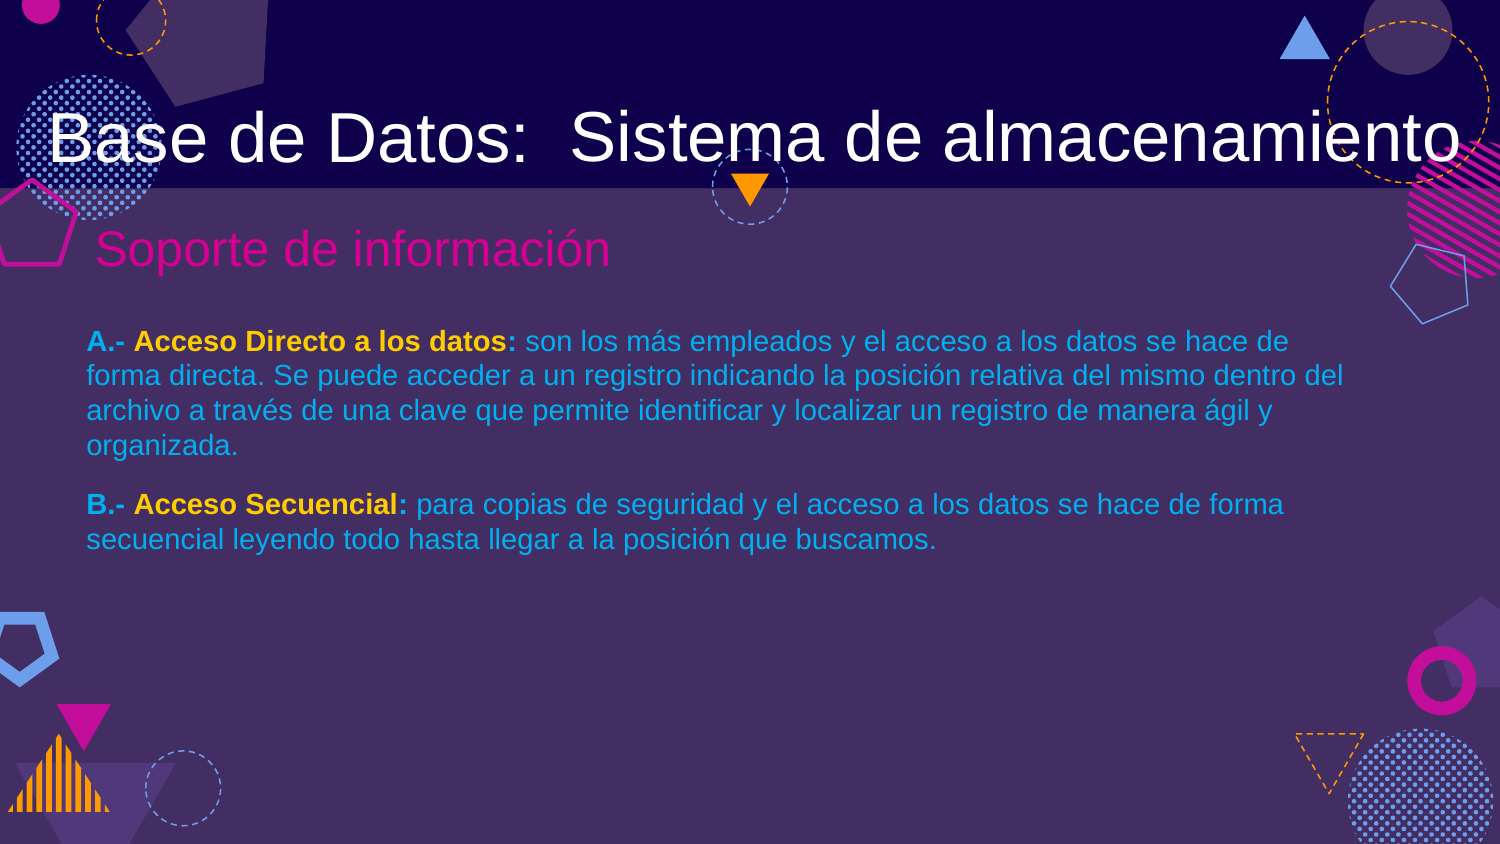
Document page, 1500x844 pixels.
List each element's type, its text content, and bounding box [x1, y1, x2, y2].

text_box A.- Acceso Directo a los datos: son los más empleados y el acceso a los datos se hace de forma directa. Se puede acceder a un registro indicando la posición relativa del mismo dentro del archivo a través de una clave que permite identificar y localizar un registro de manera ágil y organizada. [71, 314, 1388, 434]
text_box Sistema de almacenamiento [513, 79, 1477, 184]
text_box Soporte de información [79, 209, 627, 284]
text_box B.- Acceso Secuencial: para copias de seguridad y el acceso a los datos se hace de forma secuencial leyendo todo hasta llegar a la posición que buscamos. [71, 477, 1388, 563]
text_box Base de Datos: [32, 84, 513, 184]
